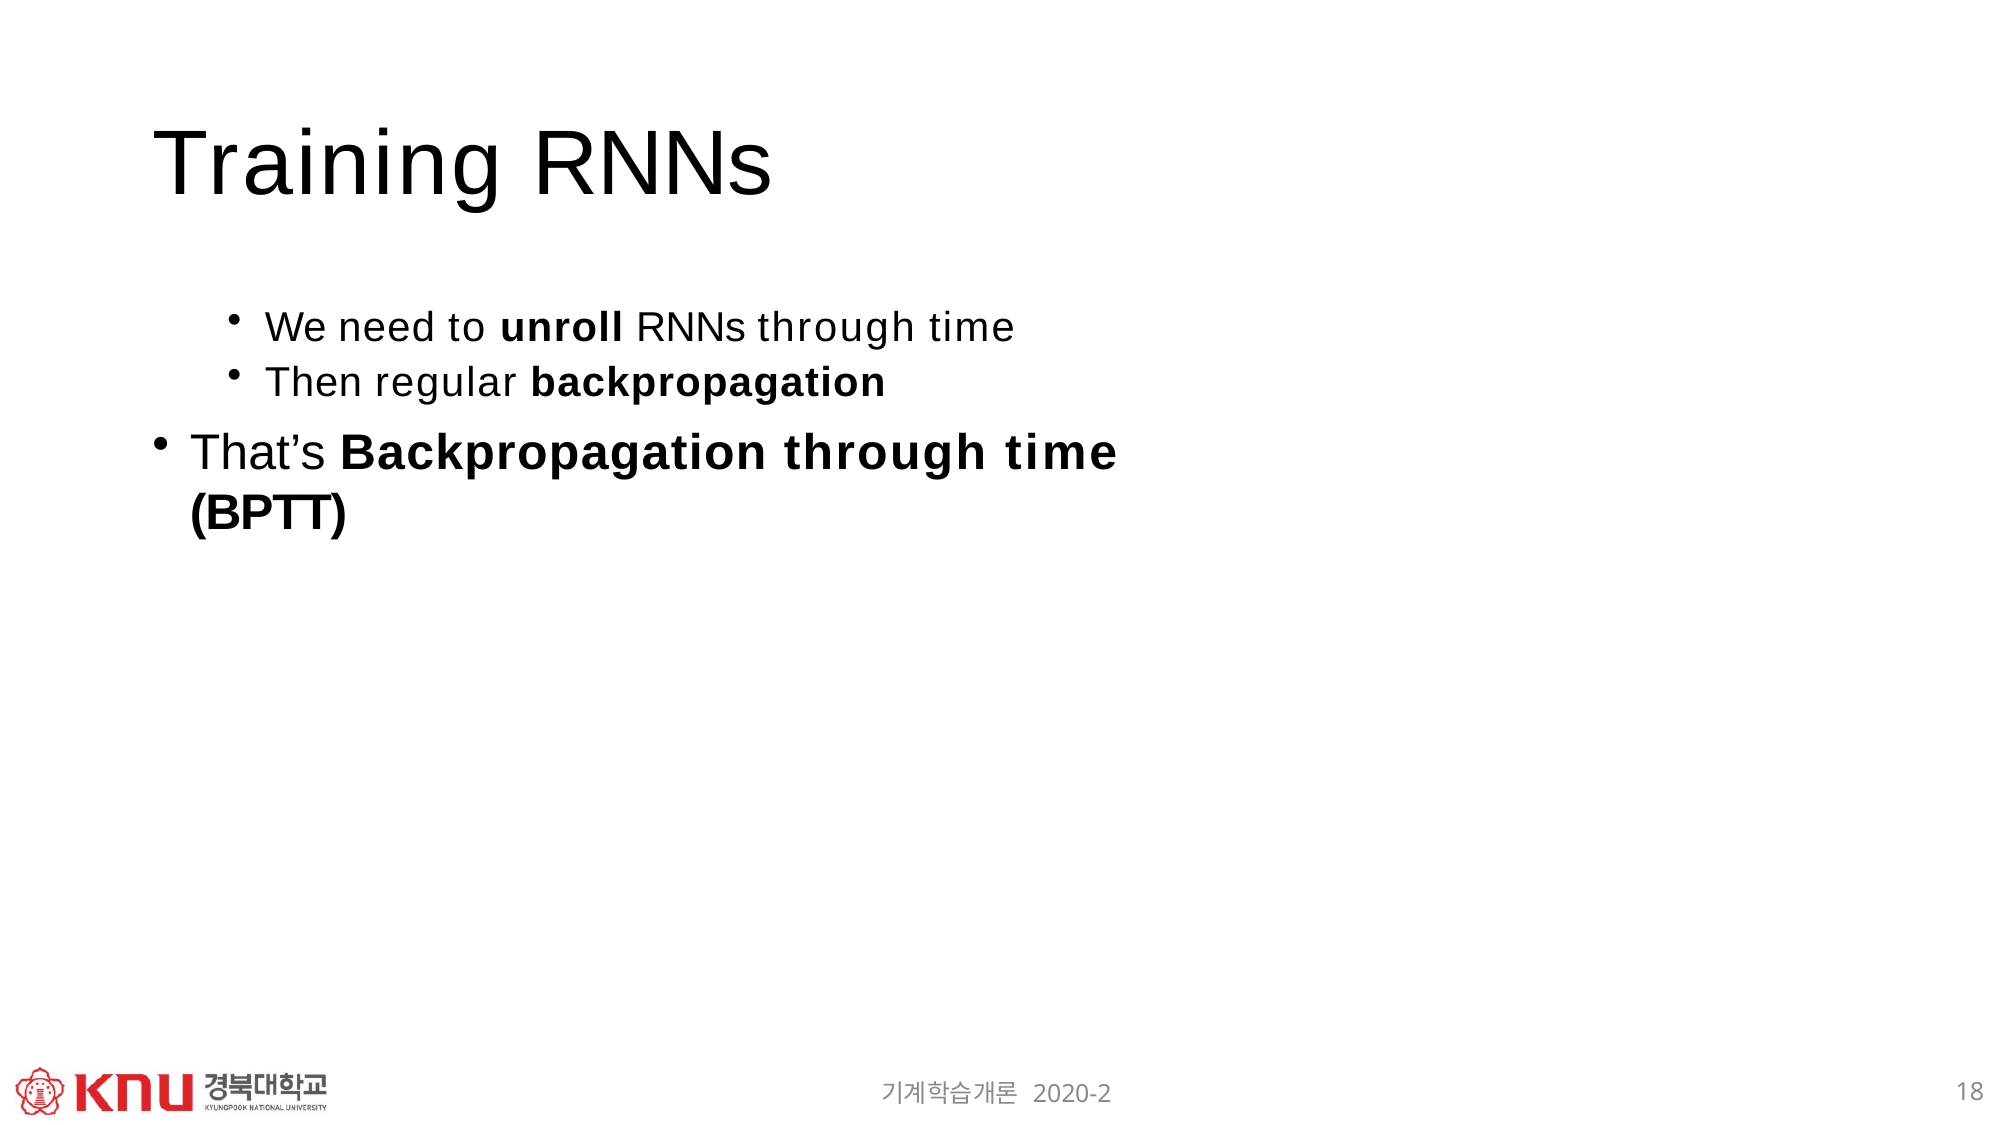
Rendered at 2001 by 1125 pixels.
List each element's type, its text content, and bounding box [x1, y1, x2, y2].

slide_number 18 [1936, 1056, 1990, 1125]
text_box We need to unroll RNNs through time Then regular backpropagation That’s Backpropagation through time (BPTT) [150, 291, 1291, 540]
footer 기계학습개론 2020-2 [878, 1073, 1121, 1125]
title Training RNNs [150, 100, 777, 291]
picture [15, 1067, 327, 1115]
